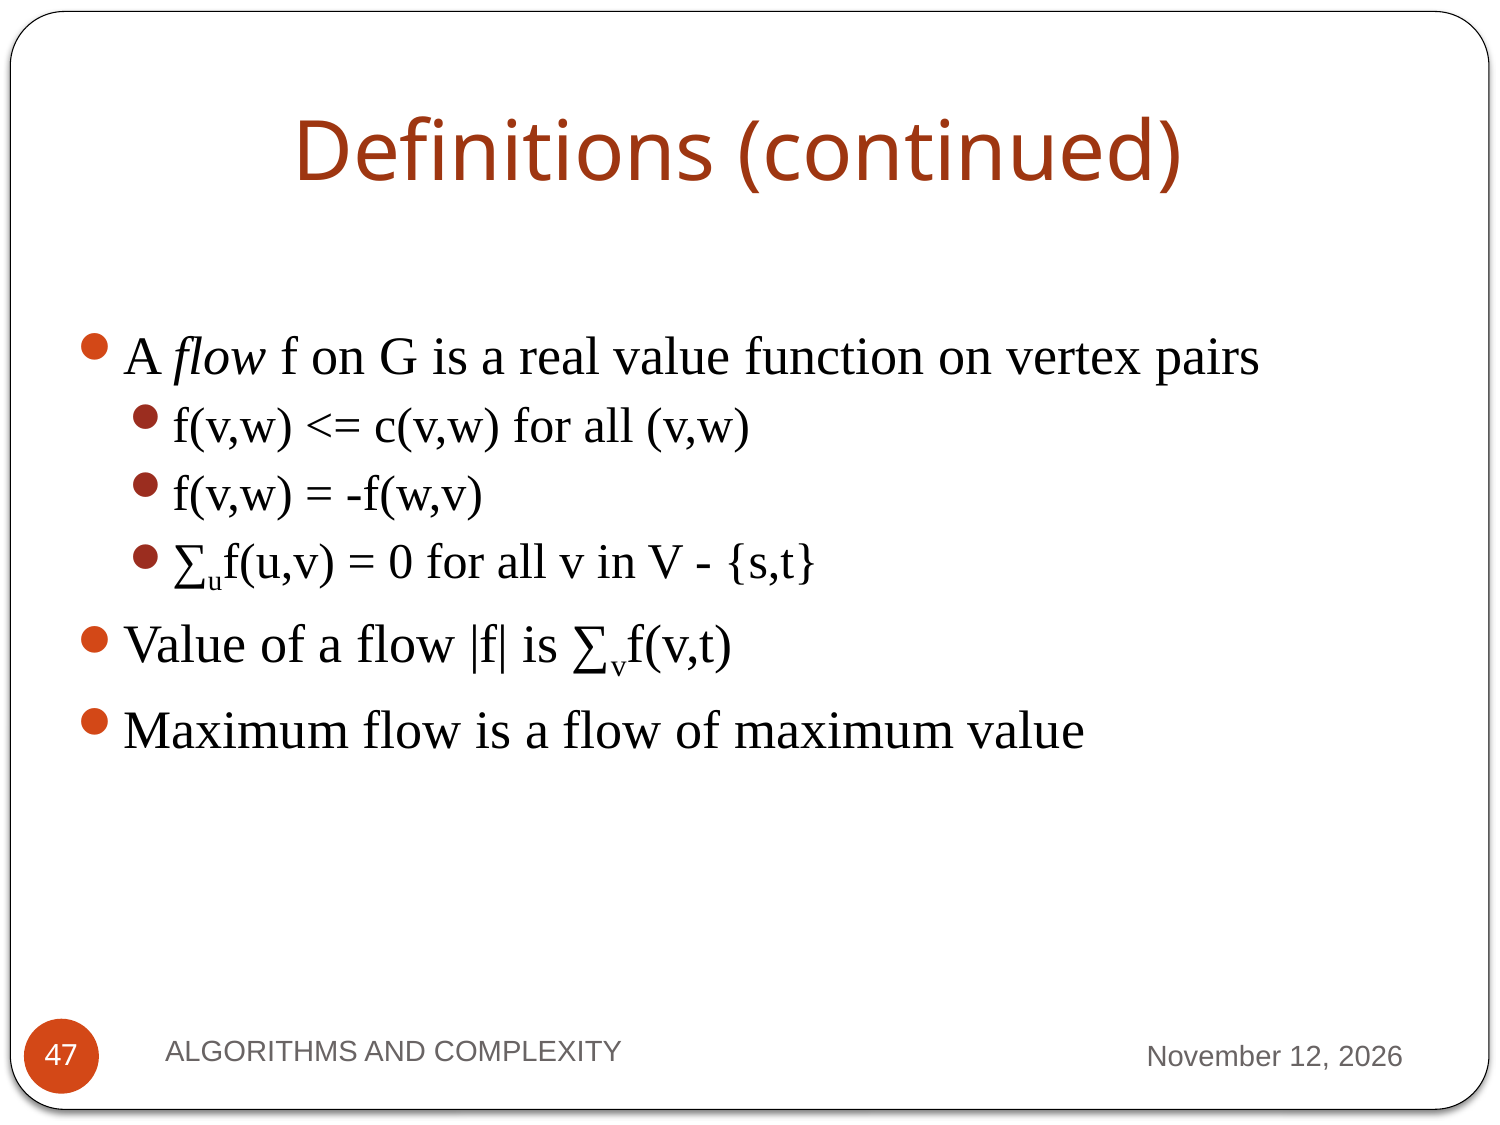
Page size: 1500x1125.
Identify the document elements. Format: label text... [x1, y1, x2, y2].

title Definitions (continued) [62, 49, 1413, 213]
slide_number 47 [23, 1018, 99, 1094]
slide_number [1012, 1015, 1419, 1094]
text_box A flow f on G is a real value function on vertex pairs f(v,w) <= c(v,w) for all (v,w) f(v,w) = -f(w,v) ∑uf(u,v) = 0 for all v in V - {s,t} Value of a flow |f| is ∑vf(v,t) Maximum flow is a flow of maximum value [62, 312, 1413, 950]
footer ALGORITHMS AND COMPLEXITY [150, 1012, 800, 1088]
